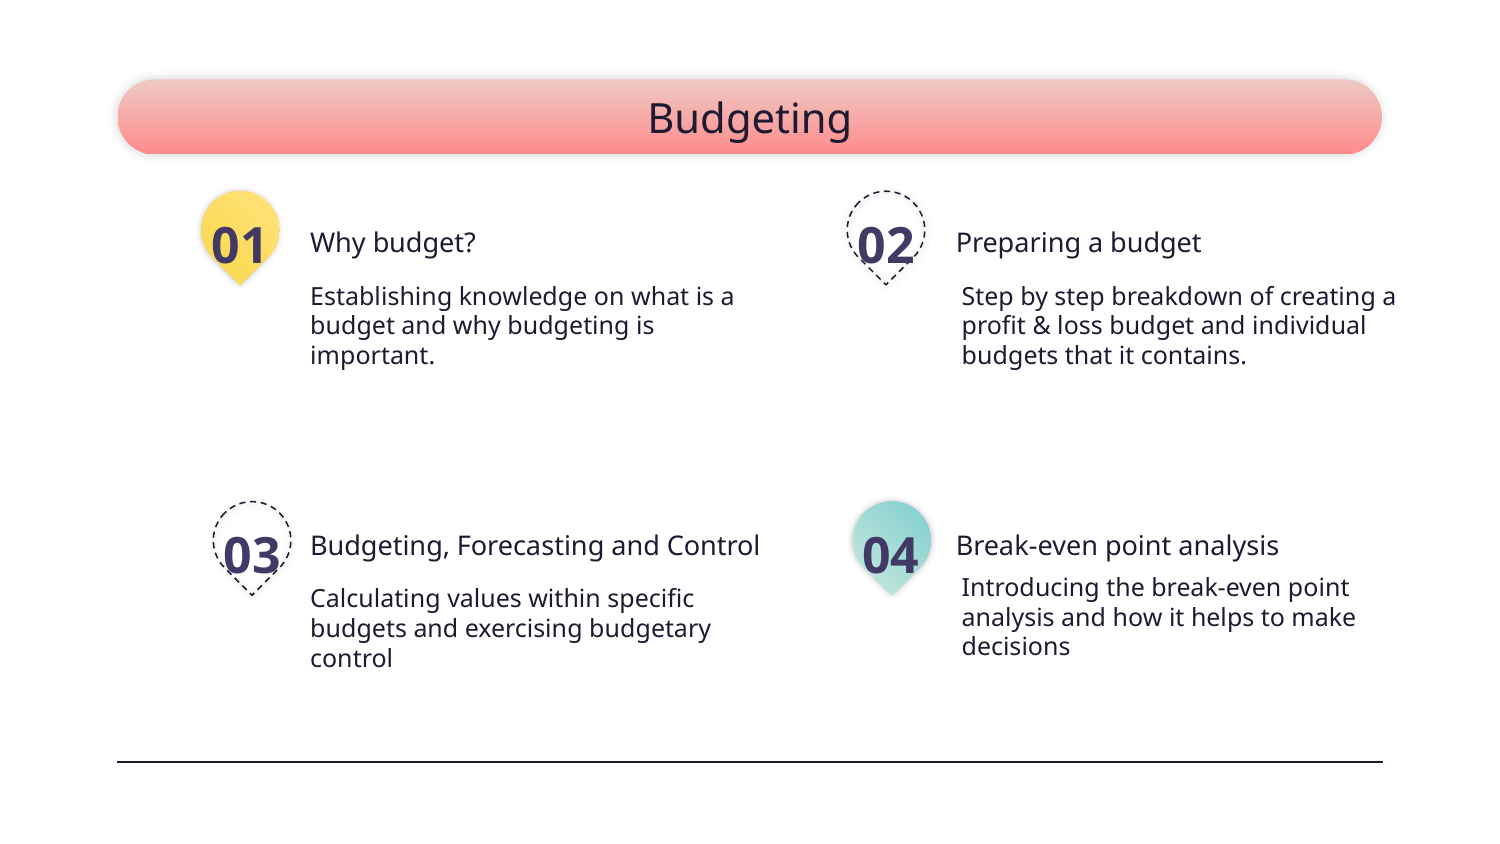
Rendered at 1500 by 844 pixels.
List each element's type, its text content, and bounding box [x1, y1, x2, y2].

text_box [218, 191, 263, 198]
subtitle Why budget? [295, 209, 705, 264]
subtitle 02 [836, 198, 935, 247]
subtitle Preparing a budget [940, 209, 1351, 265]
text_box [870, 501, 914, 508]
subtitle 03 [203, 508, 302, 557]
text_box [217, 557, 288, 596]
text_box [230, 501, 274, 508]
text_box [864, 191, 908, 198]
title Budgeting [370, 79, 1130, 155]
subtitle Budgeting, Forecasting and Control [295, 512, 800, 568]
subtitle Introducing the break-even point analysis and how it helps to make decisions [946, 556, 1419, 765]
text_box [851, 247, 921, 285]
subtitle 01 [191, 198, 290, 247]
text_box [205, 247, 276, 285]
text_box [856, 557, 927, 596]
subtitle Calculating values within specific budgets and exercising budgetary control [295, 567, 767, 754]
subtitle Break-even point analysis [940, 512, 1351, 568]
subtitle Step by step breakdown of creating a profit & loss budget and individual budgets that it contains. [946, 264, 1419, 474]
subtitle 04 [842, 508, 940, 557]
subtitle Establishing knowledge on what is a budget and why budgeting is important. [295, 264, 767, 474]
